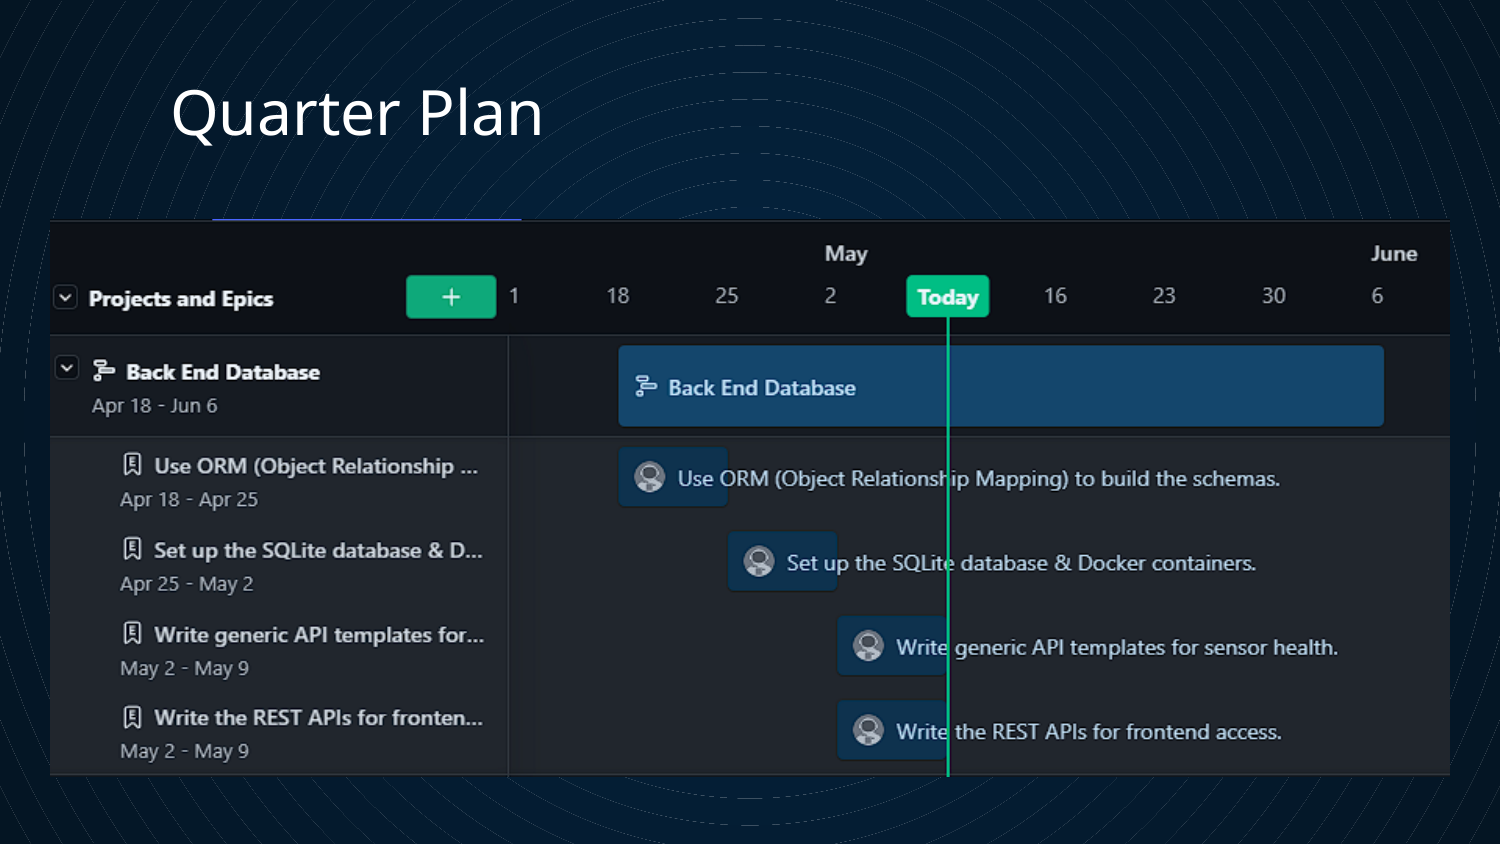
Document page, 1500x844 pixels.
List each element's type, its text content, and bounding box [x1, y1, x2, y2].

title Quarter Plan [45, 63, 671, 164]
picture [49, 218, 1451, 778]
